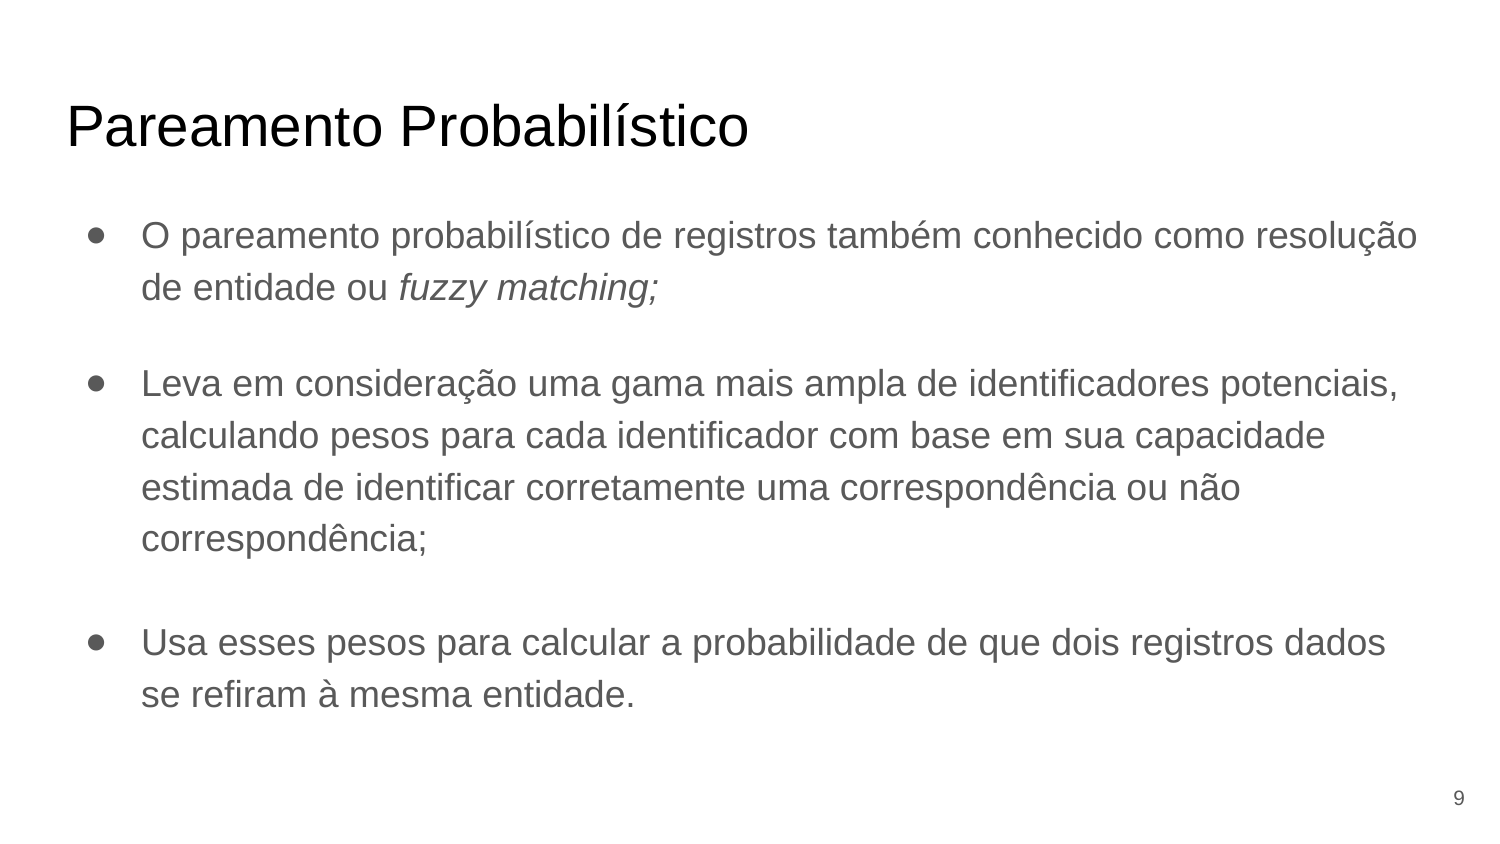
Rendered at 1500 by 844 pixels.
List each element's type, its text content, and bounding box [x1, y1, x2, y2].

list O pareamento probabilístico de registros também conhecido como resolução de entidade ou fuzzy matching; Leva em consideração uma gama mais ampla de identificadores potenciais, calculando pesos para cada identificador com base em sua capacidade estimada de identificar corretamente uma correspondência ou não correspondência; Usa esses pesos para calcular a probabilidade de que dois registros dados se refiram à mesma entidade. [51, 189, 1449, 750]
slide_number ‹#› [1389, 764, 1480, 830]
title Pareamento Probabilístico [51, 72, 1449, 167]
